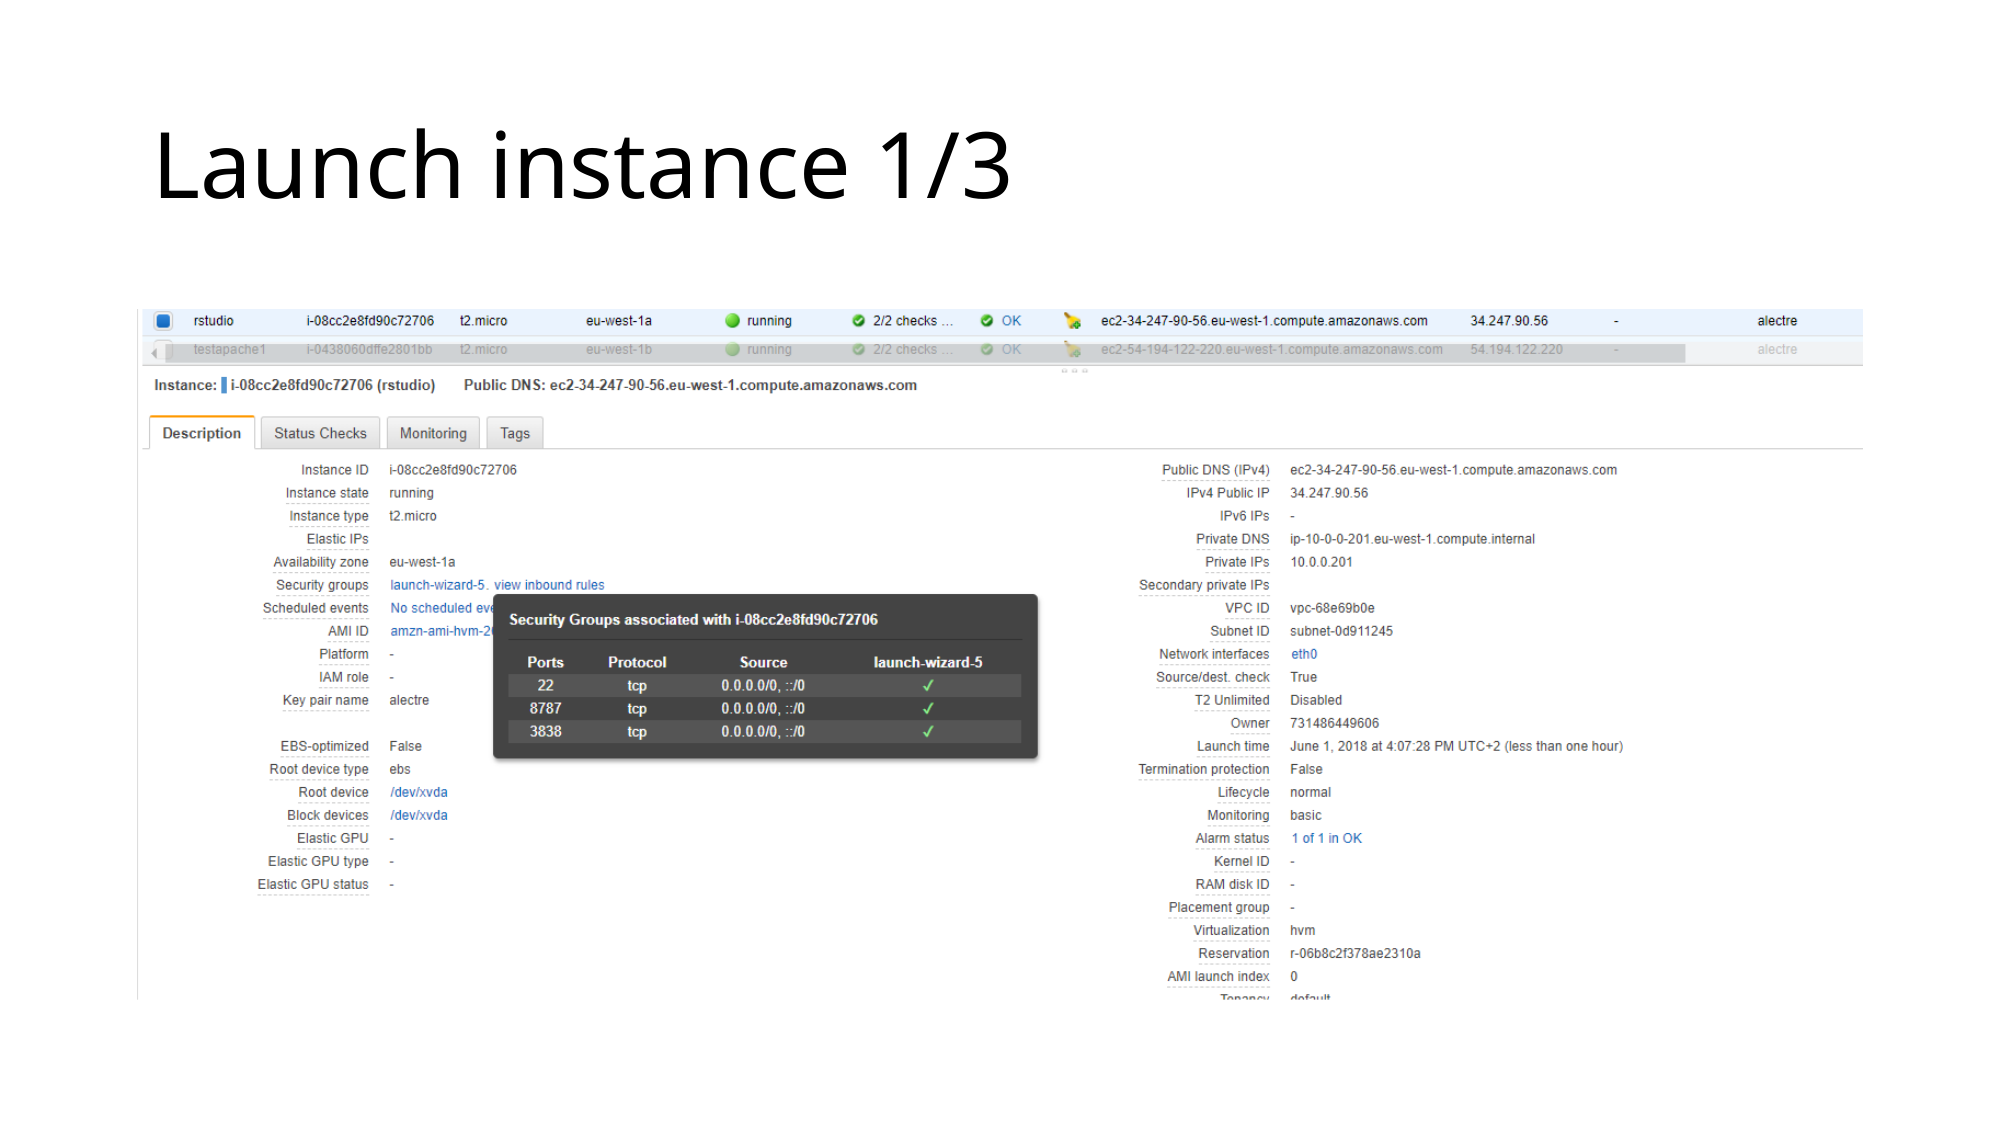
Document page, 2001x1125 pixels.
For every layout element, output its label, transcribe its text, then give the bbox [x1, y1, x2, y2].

title Launch instance 1/3 [137, 59, 1863, 278]
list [137, 309, 1863, 1003]
